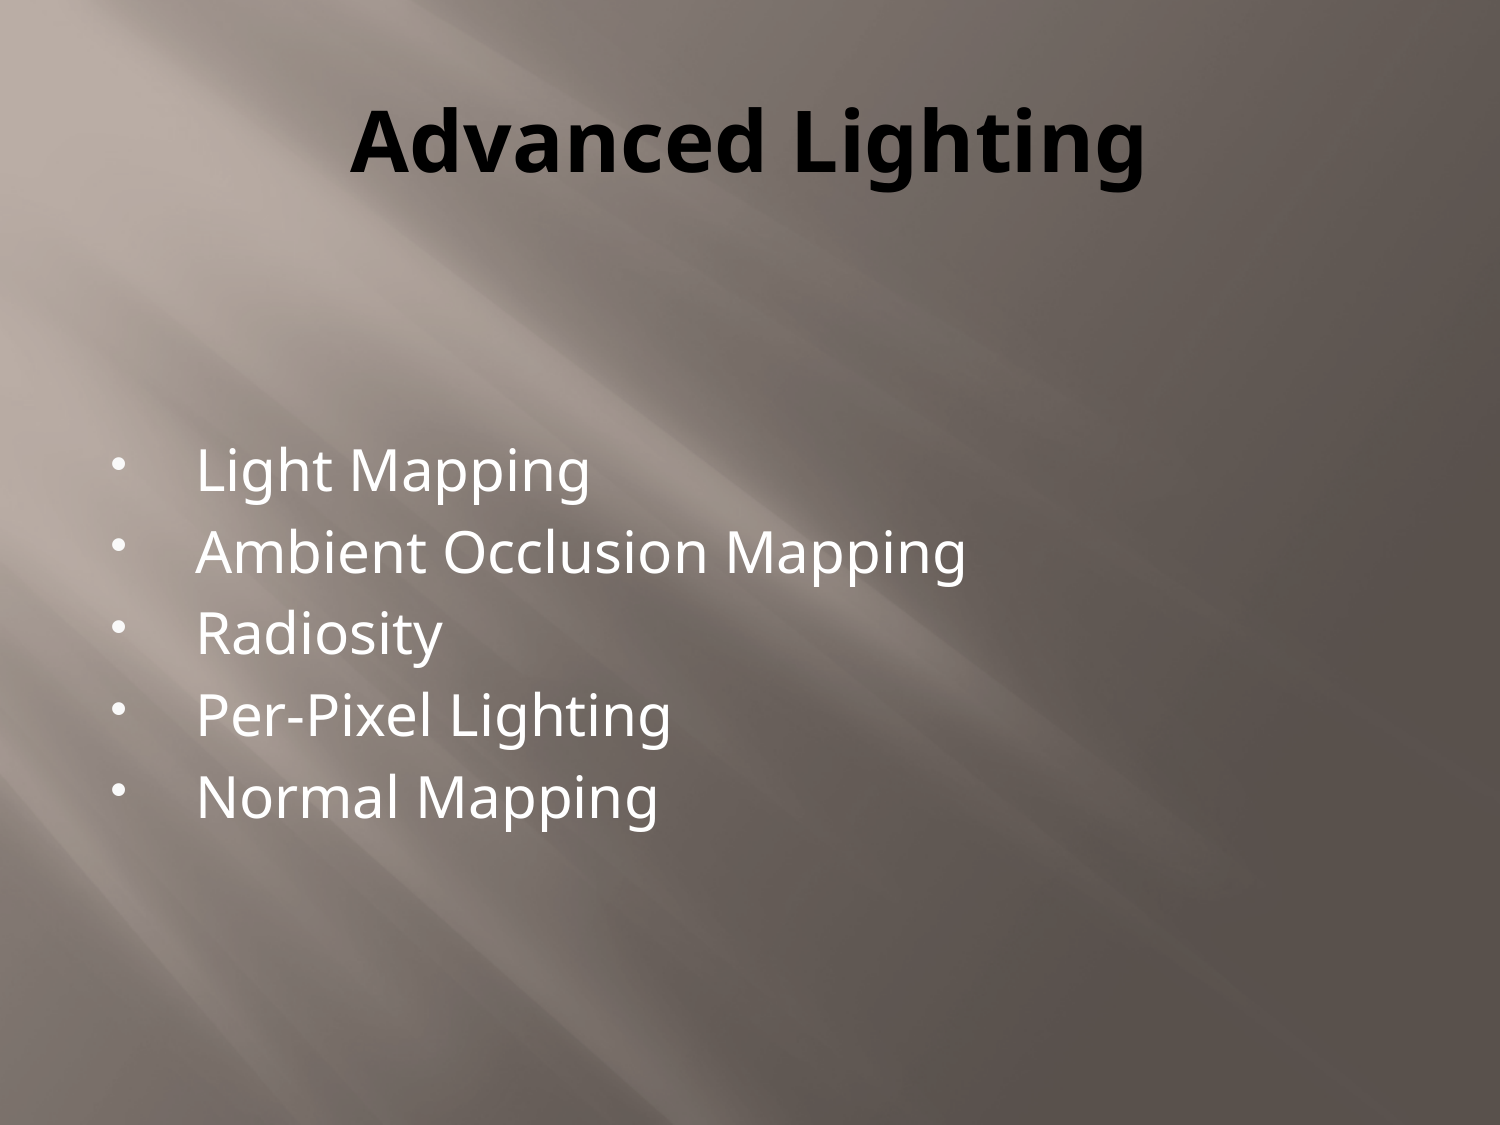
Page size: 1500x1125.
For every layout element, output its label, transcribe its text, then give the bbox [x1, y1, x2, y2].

title Advanced Lighting [75, 45, 1425, 233]
list Light Mapping Ambient Occlusion Mapping Radiosity Per-Pixel Lighting Normal Mapping [74, 262, 1426, 1036]
